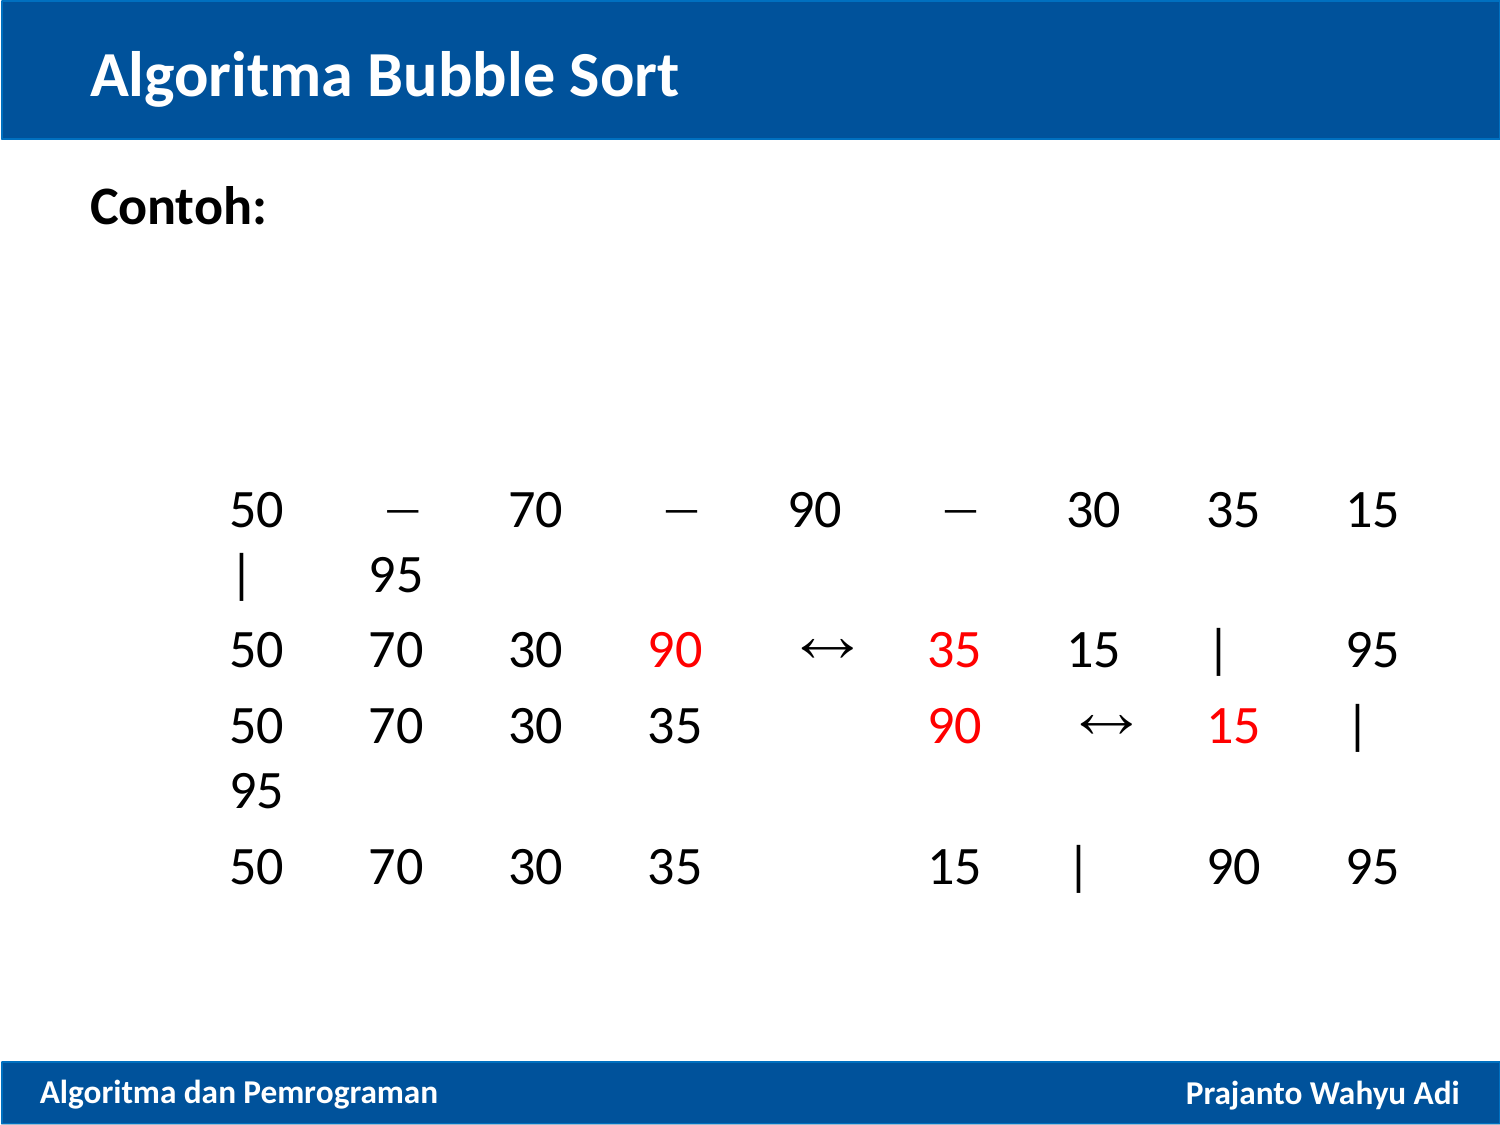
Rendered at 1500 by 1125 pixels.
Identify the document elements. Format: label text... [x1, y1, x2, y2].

list Contoh: 50  70  90  30 35 15 | 95 50 70 30 90  35 15 | 95 50 70 30 35 90  15 | 95 50 70 30 35 15 | 90 95 [75, 162, 1425, 1038]
picture [0, 0, 1500, 1125]
title Algoritma Bubble Sort [75, 24, 1425, 118]
